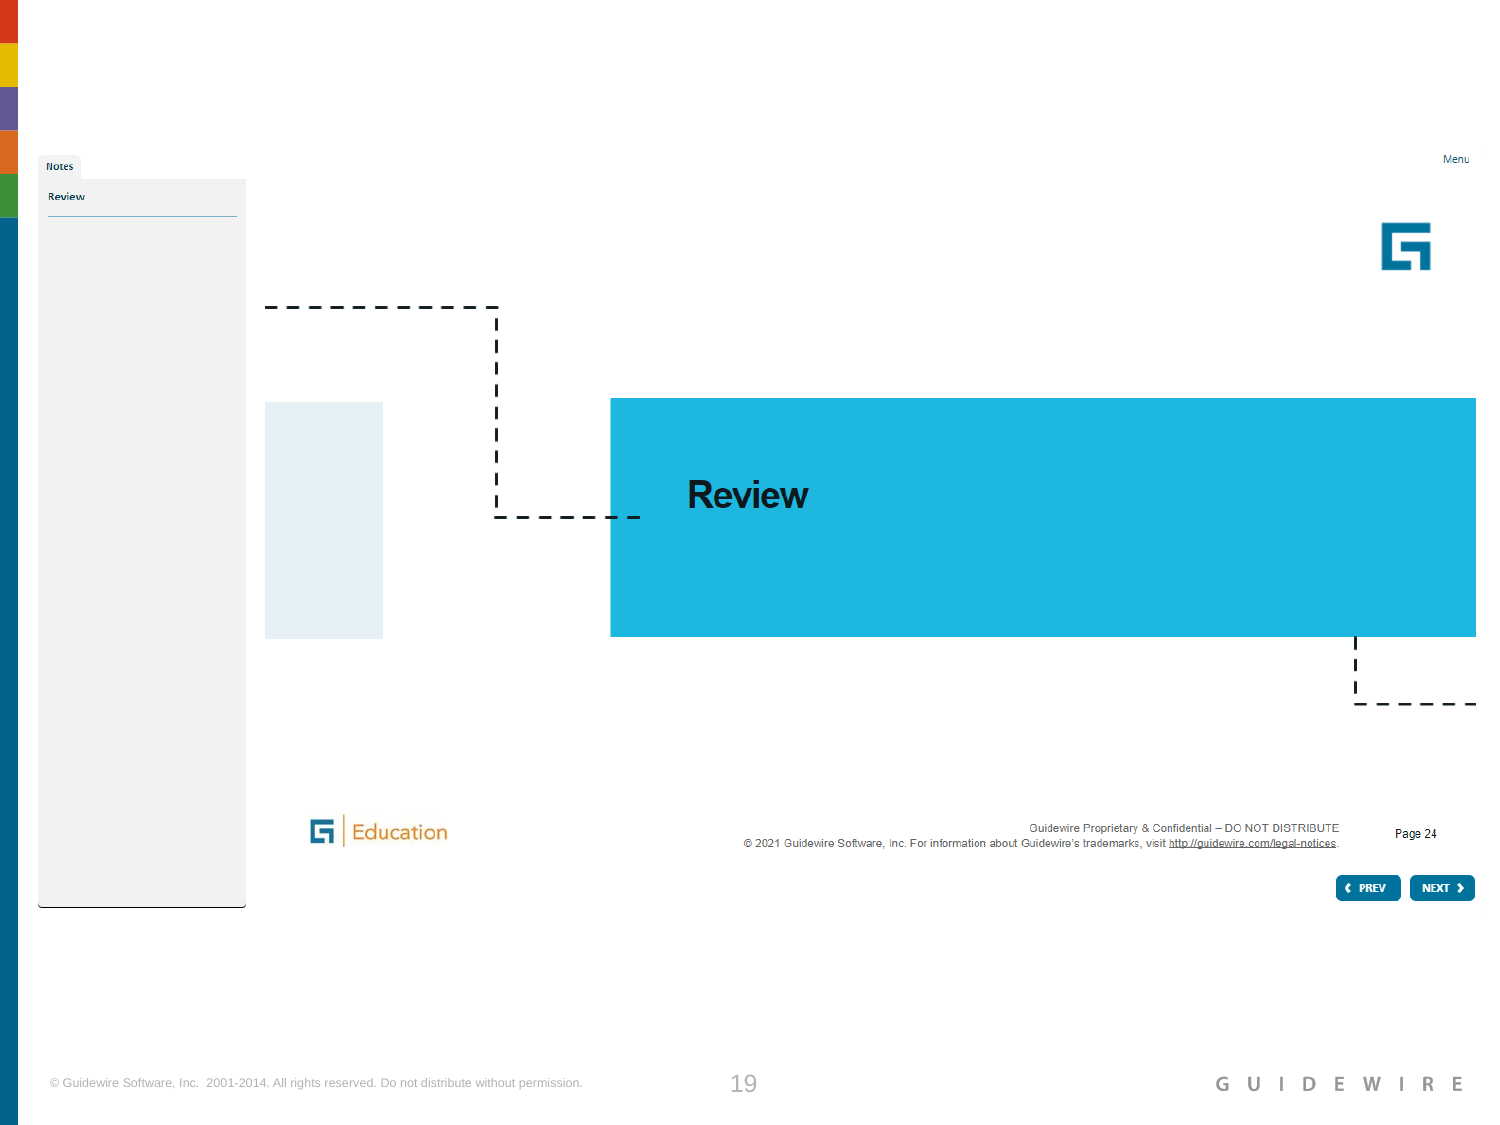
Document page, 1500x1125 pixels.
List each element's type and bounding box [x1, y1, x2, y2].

picture [1215, 1073, 1480, 1096]
picture [32, 147, 1486, 915]
